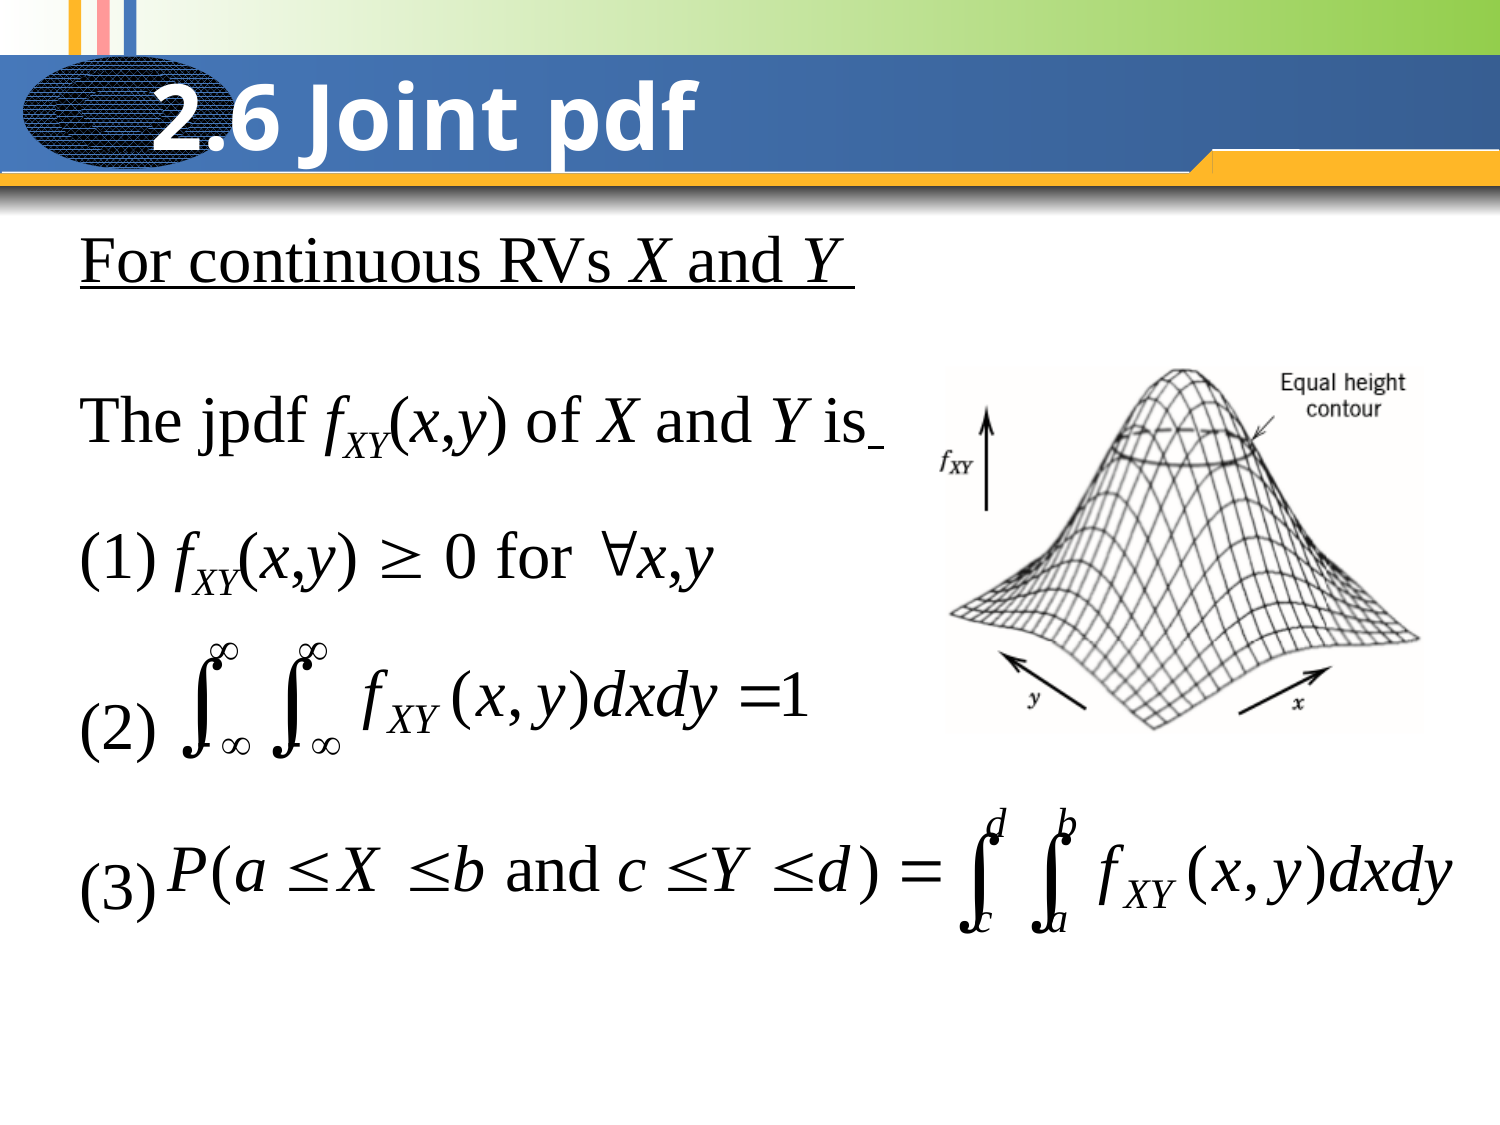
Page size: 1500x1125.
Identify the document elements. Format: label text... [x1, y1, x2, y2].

picture [924, 342, 1452, 751]
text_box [154, 788, 1471, 946]
text_box For continuous RVs X and Y The jpdf fXY(x,y) of X and Y is (1) fXY(x,y)  0 for x,y (2) (3) [64, 208, 1414, 931]
title 2.6 Joint pdf [135, 54, 1471, 173]
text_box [159, 613, 818, 771]
